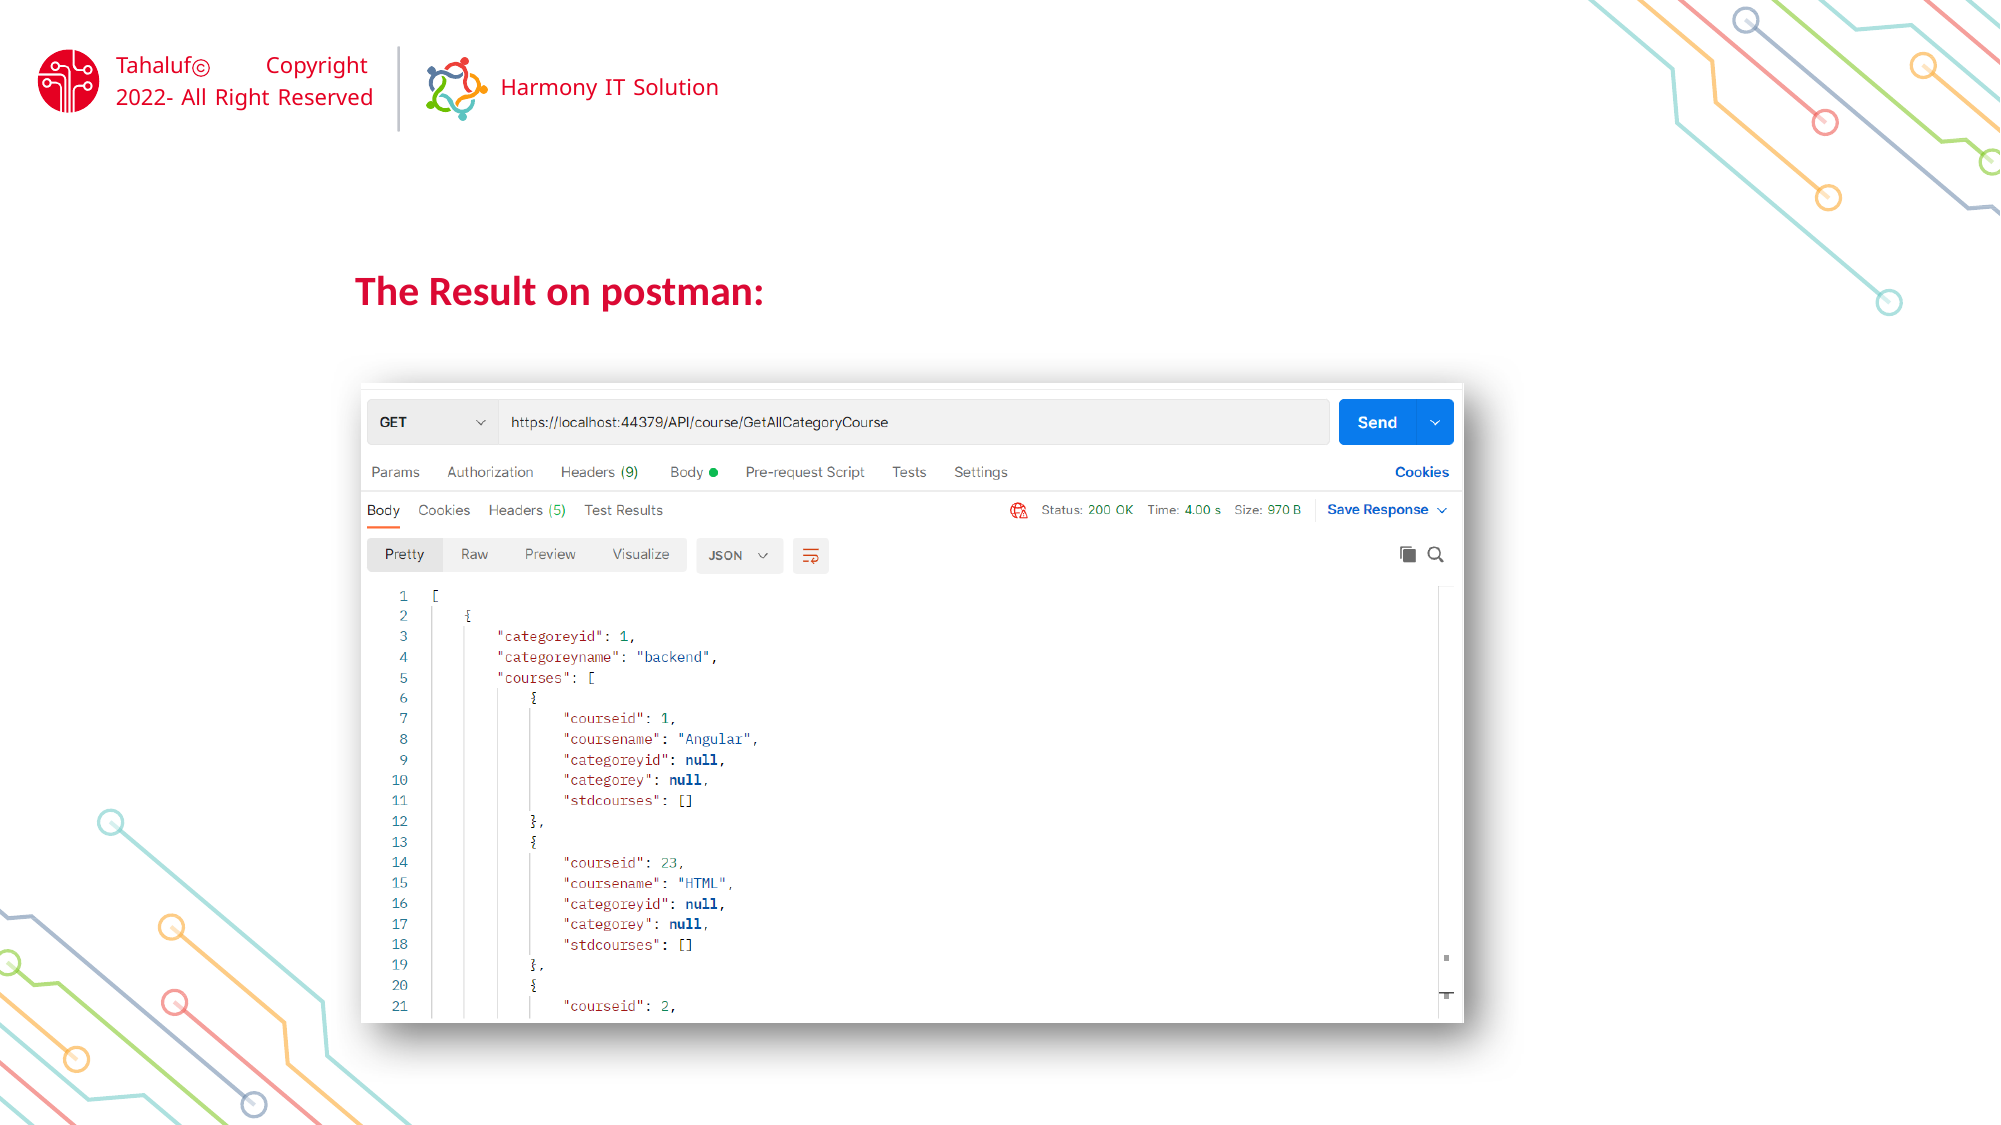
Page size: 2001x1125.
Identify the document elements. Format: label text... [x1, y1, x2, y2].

text_box [37, 49, 100, 113]
text_box The Result on postman: [340, 256, 2000, 372]
text_box Harmony IT Solution [499, 71, 733, 100]
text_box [0, 808, 413, 1125]
text_box Tahaluf Copyright 2022- All Right Reserved [114, 45, 378, 110]
picture [192, 59, 210, 77]
picture [361, 383, 1464, 1024]
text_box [1587, 0, 2000, 317]
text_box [426, 57, 488, 121]
